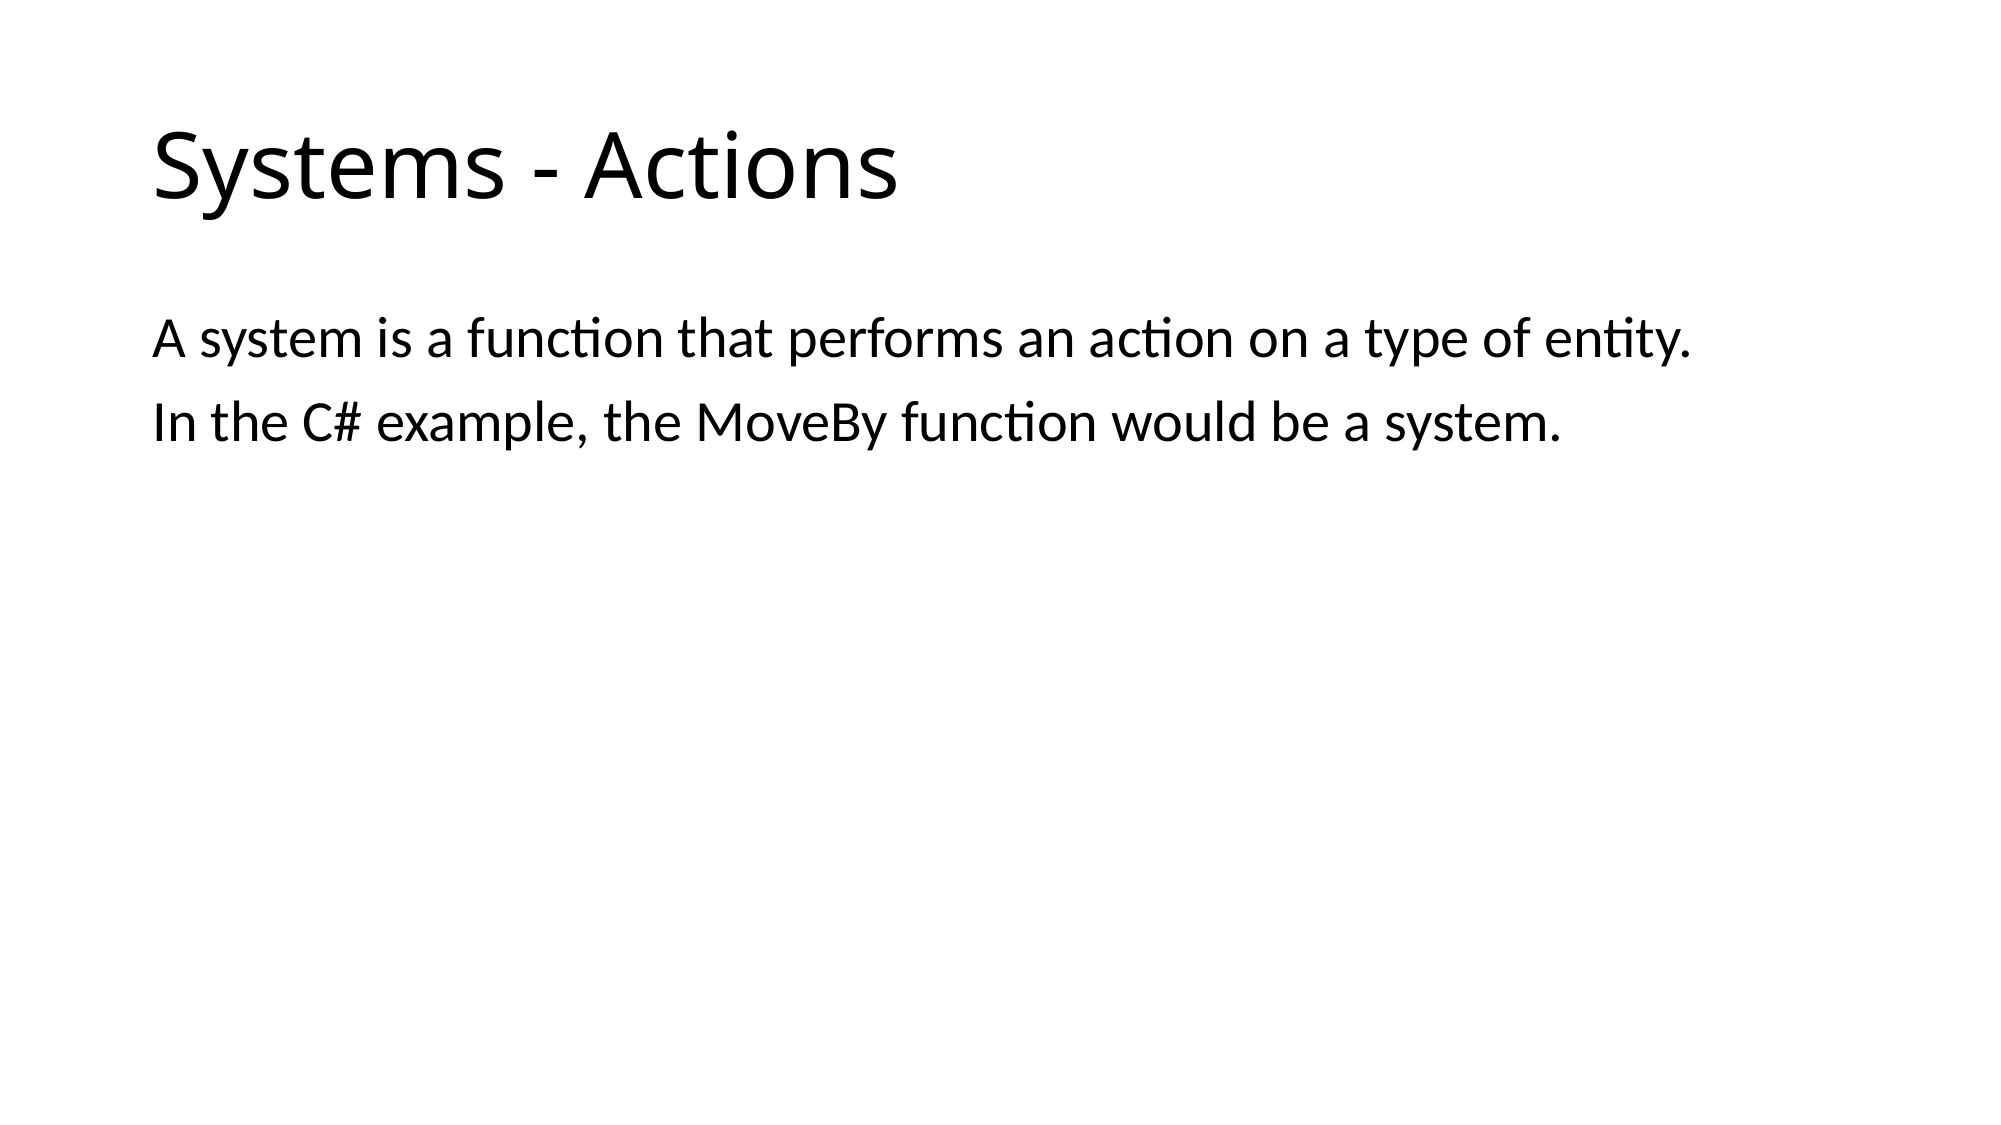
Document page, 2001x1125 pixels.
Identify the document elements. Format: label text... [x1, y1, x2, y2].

title Systems - Actions [137, 59, 1863, 278]
list A system is a function that performs an action on a type of entity. In the C# example, the MoveBy function would be a system. [137, 299, 1863, 1014]
